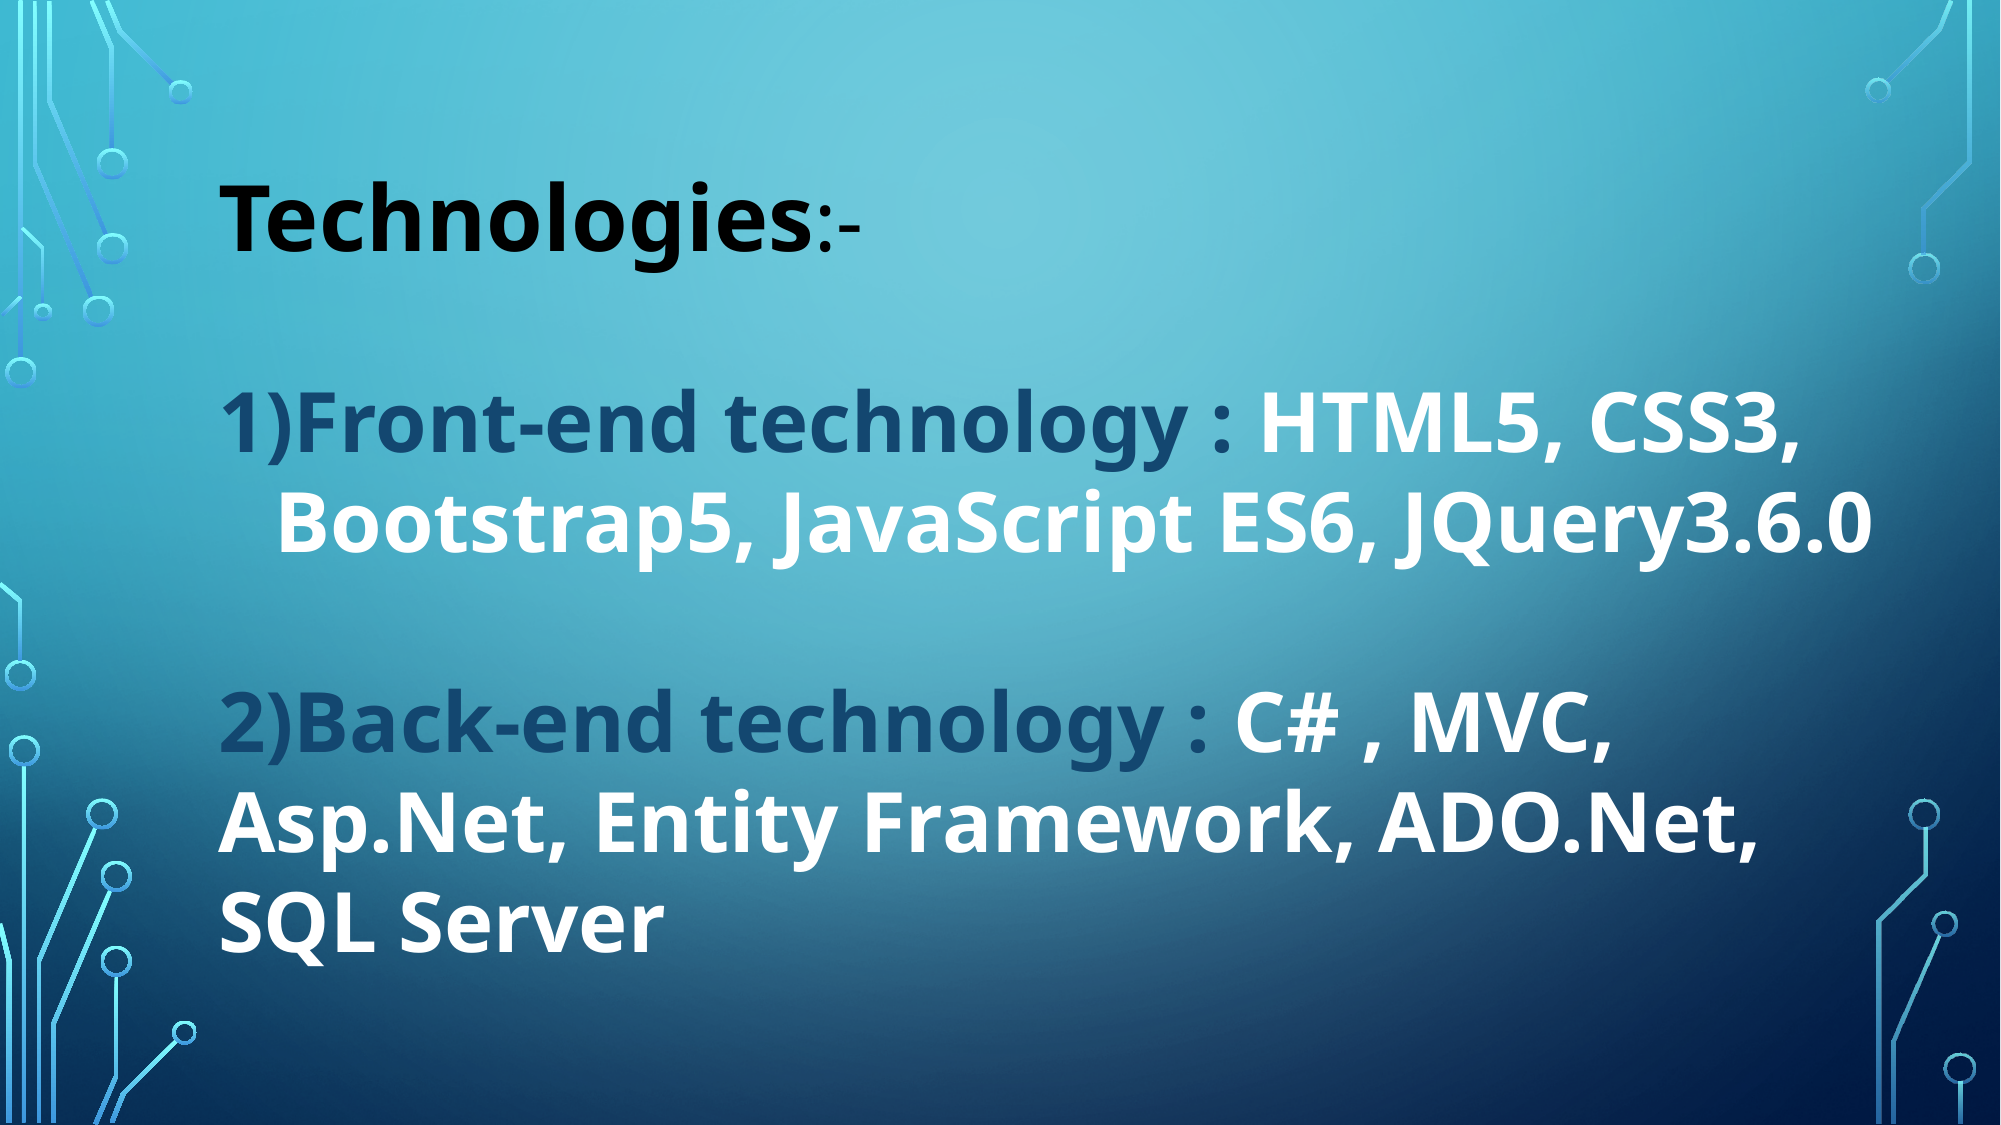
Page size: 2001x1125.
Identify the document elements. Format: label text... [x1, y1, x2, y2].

text_box Technologies:- Front-end technology : HTML5, CSS3, Bootstrap5, JavaScript ES6, JQuery3.6.0 2)Back-end technology : C# , MVC, Asp.Net, Entity Framework, ADO.Net, SQL Server [203, 152, 1903, 1125]
